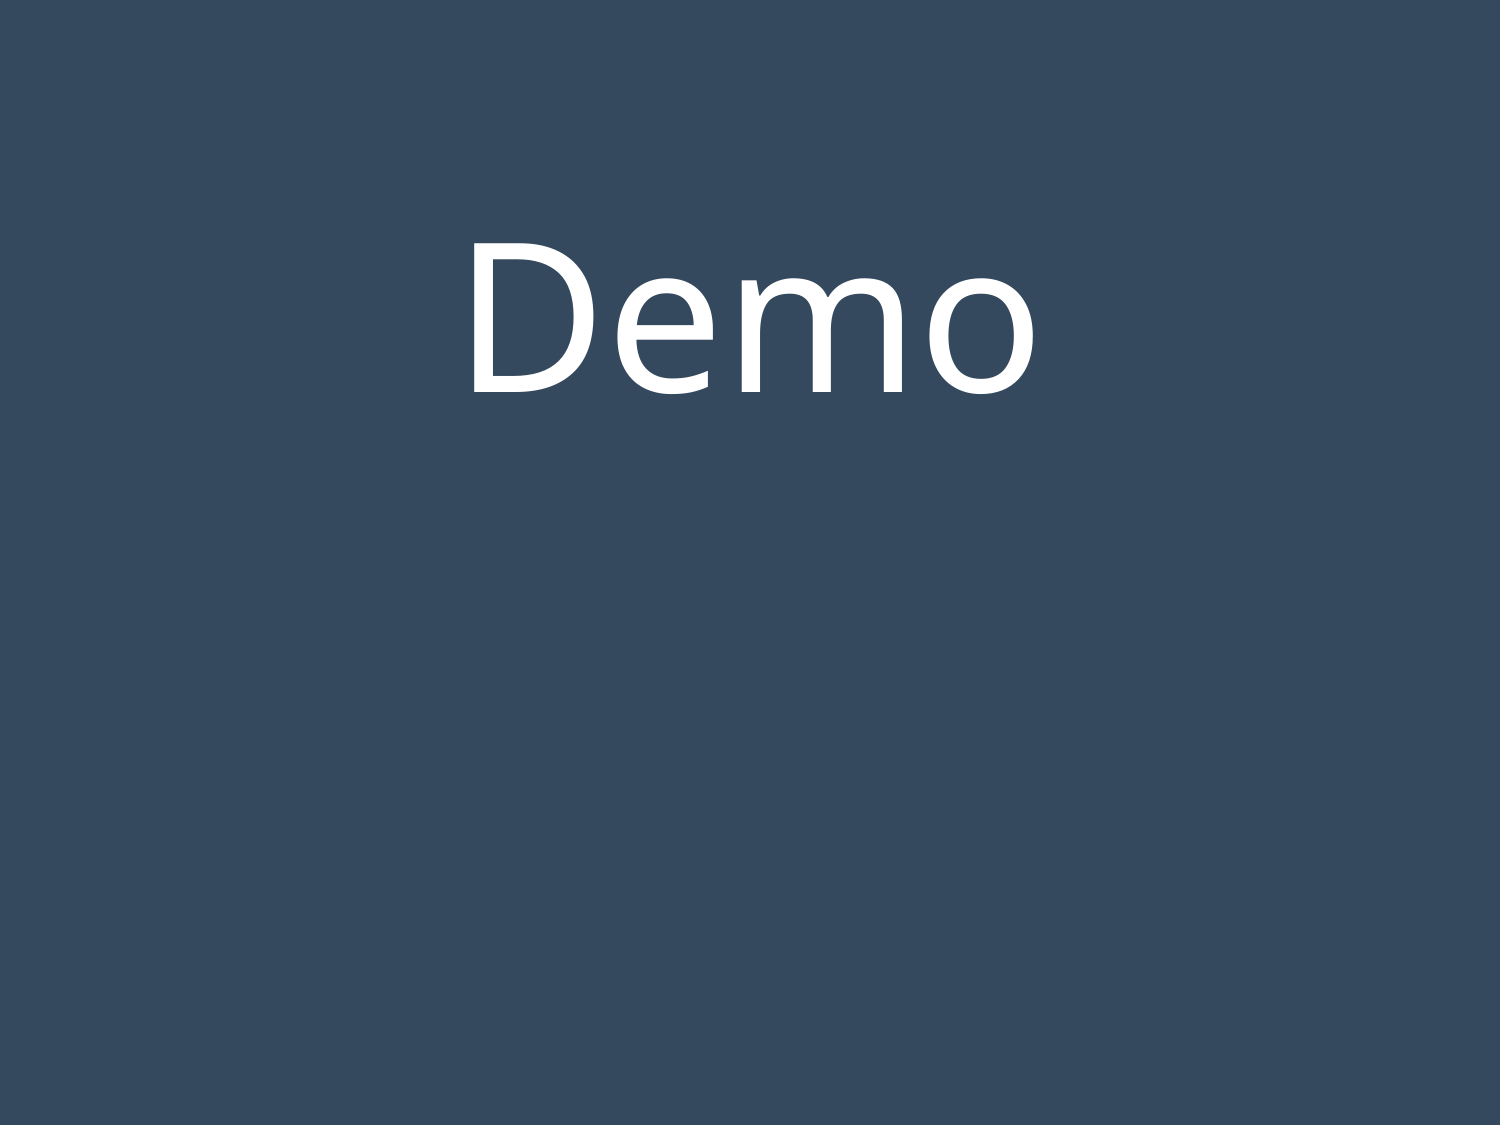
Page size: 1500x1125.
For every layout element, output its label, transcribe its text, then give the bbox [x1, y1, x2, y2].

text_box Demo [0, 176, 1500, 441]
